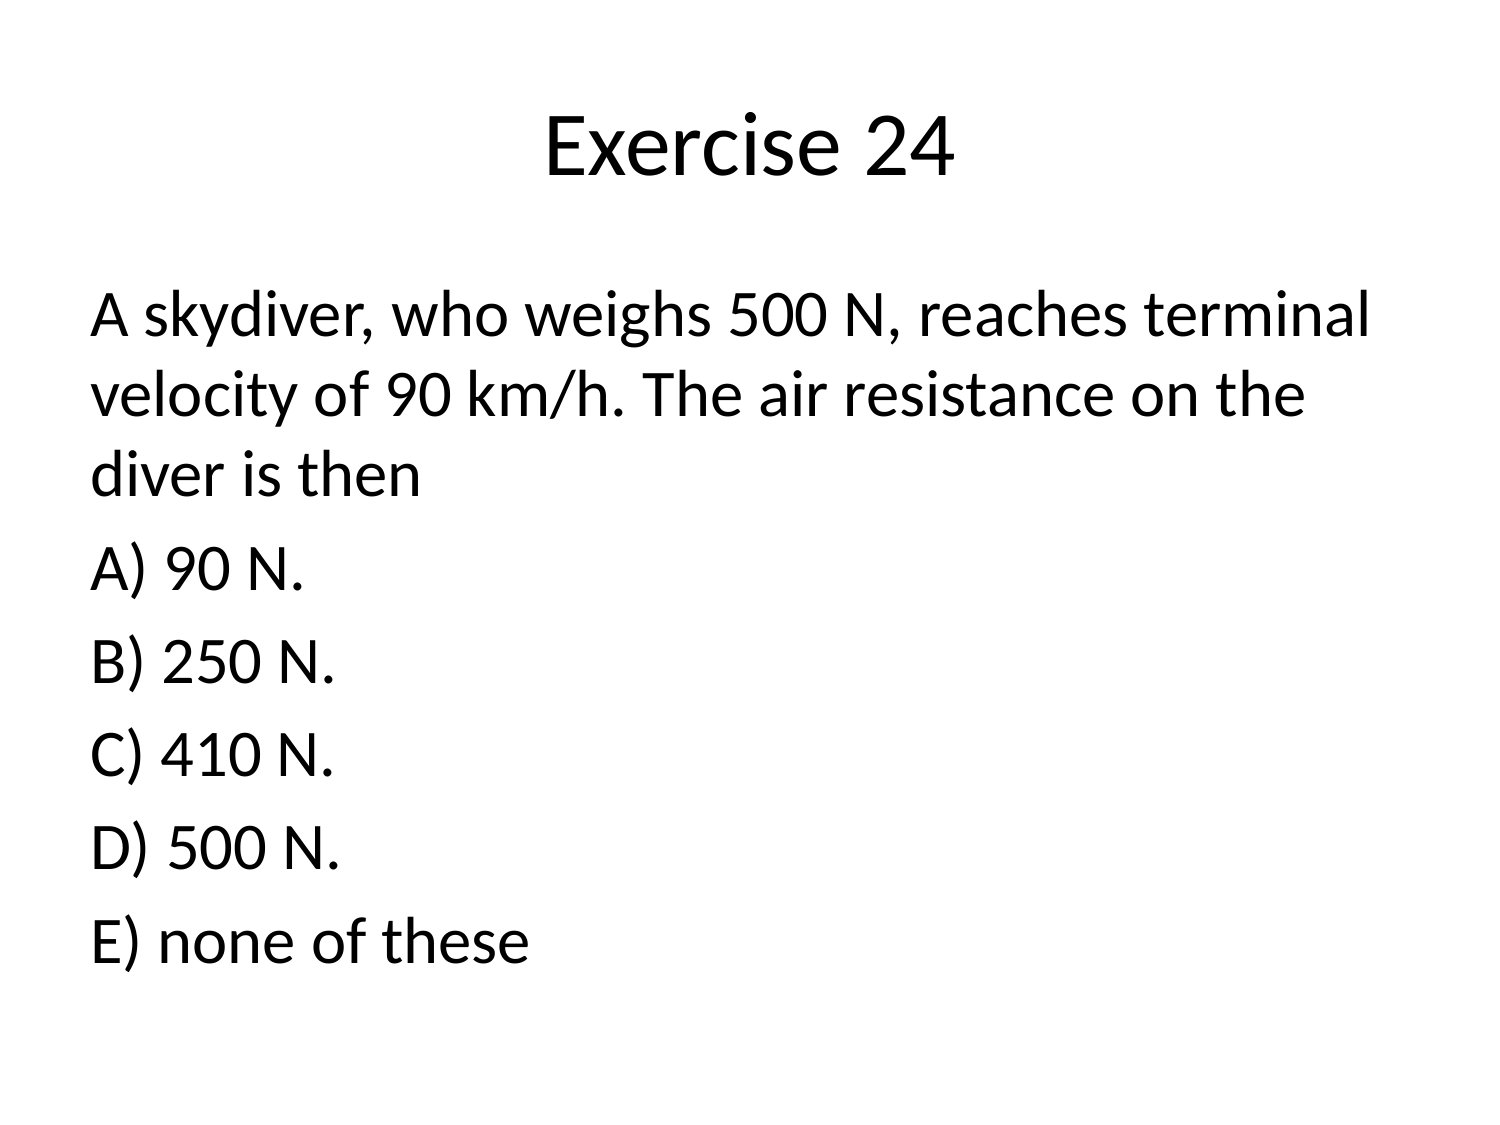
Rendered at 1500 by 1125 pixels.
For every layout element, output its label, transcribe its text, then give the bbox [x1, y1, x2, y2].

title Exercise 24 [75, 45, 1425, 233]
list A skydiver, who weighs 500 N, reaches terminal velocity of 90 km/h. The air resistance on the diver is then A) 90 N. B) 250 N. C) 410 N. D) 500 N. E) none of these [75, 262, 1425, 1005]
